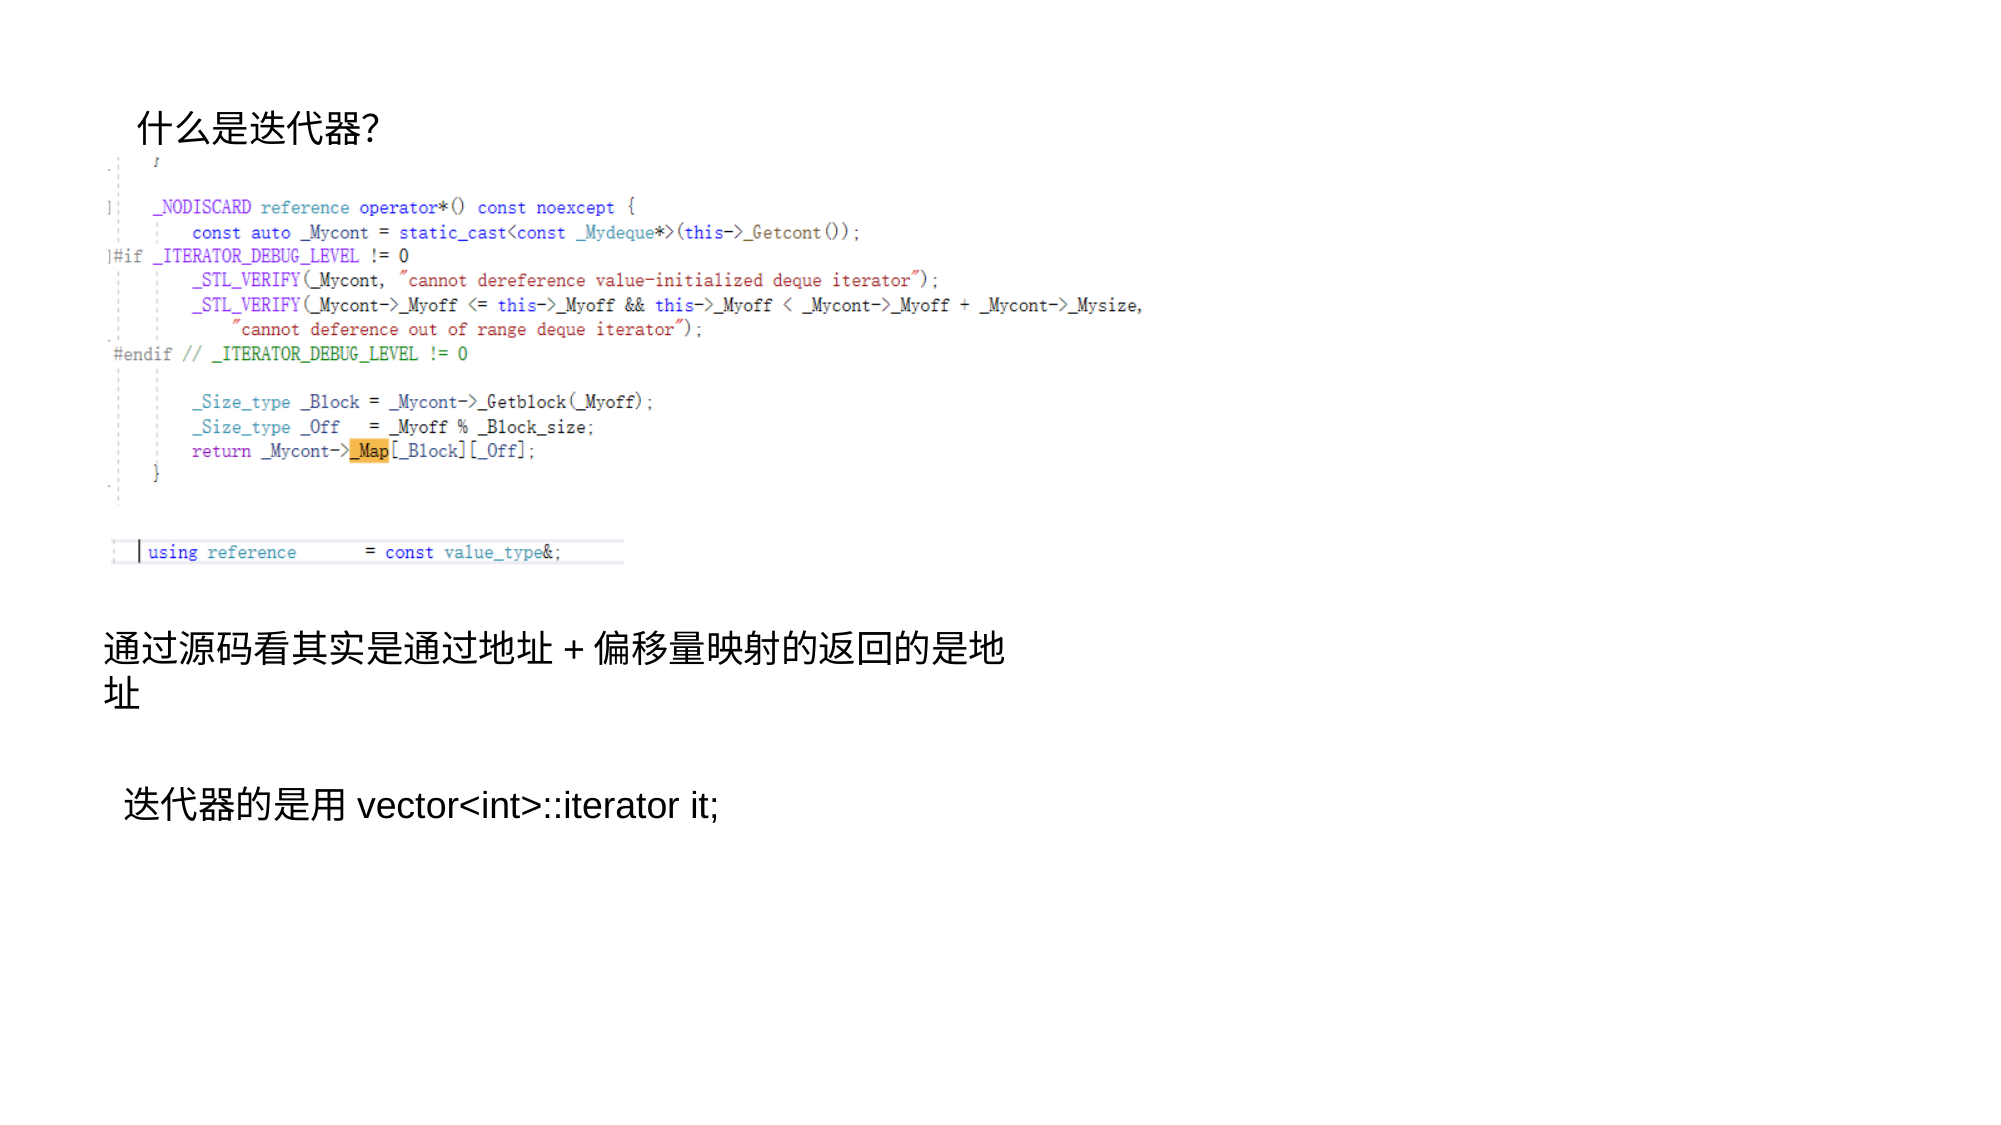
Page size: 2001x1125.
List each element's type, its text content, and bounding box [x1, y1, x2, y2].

text_box 通过源码看其实是通过地址+偏移量映射的返回的是地址 [89, 617, 1057, 723]
picture [108, 157, 1204, 506]
picture [111, 539, 624, 566]
text_box 迭代器的是用vector<int>::iterator it; [108, 773, 1122, 834]
text_box 什么是迭代器？ [122, 97, 877, 157]
